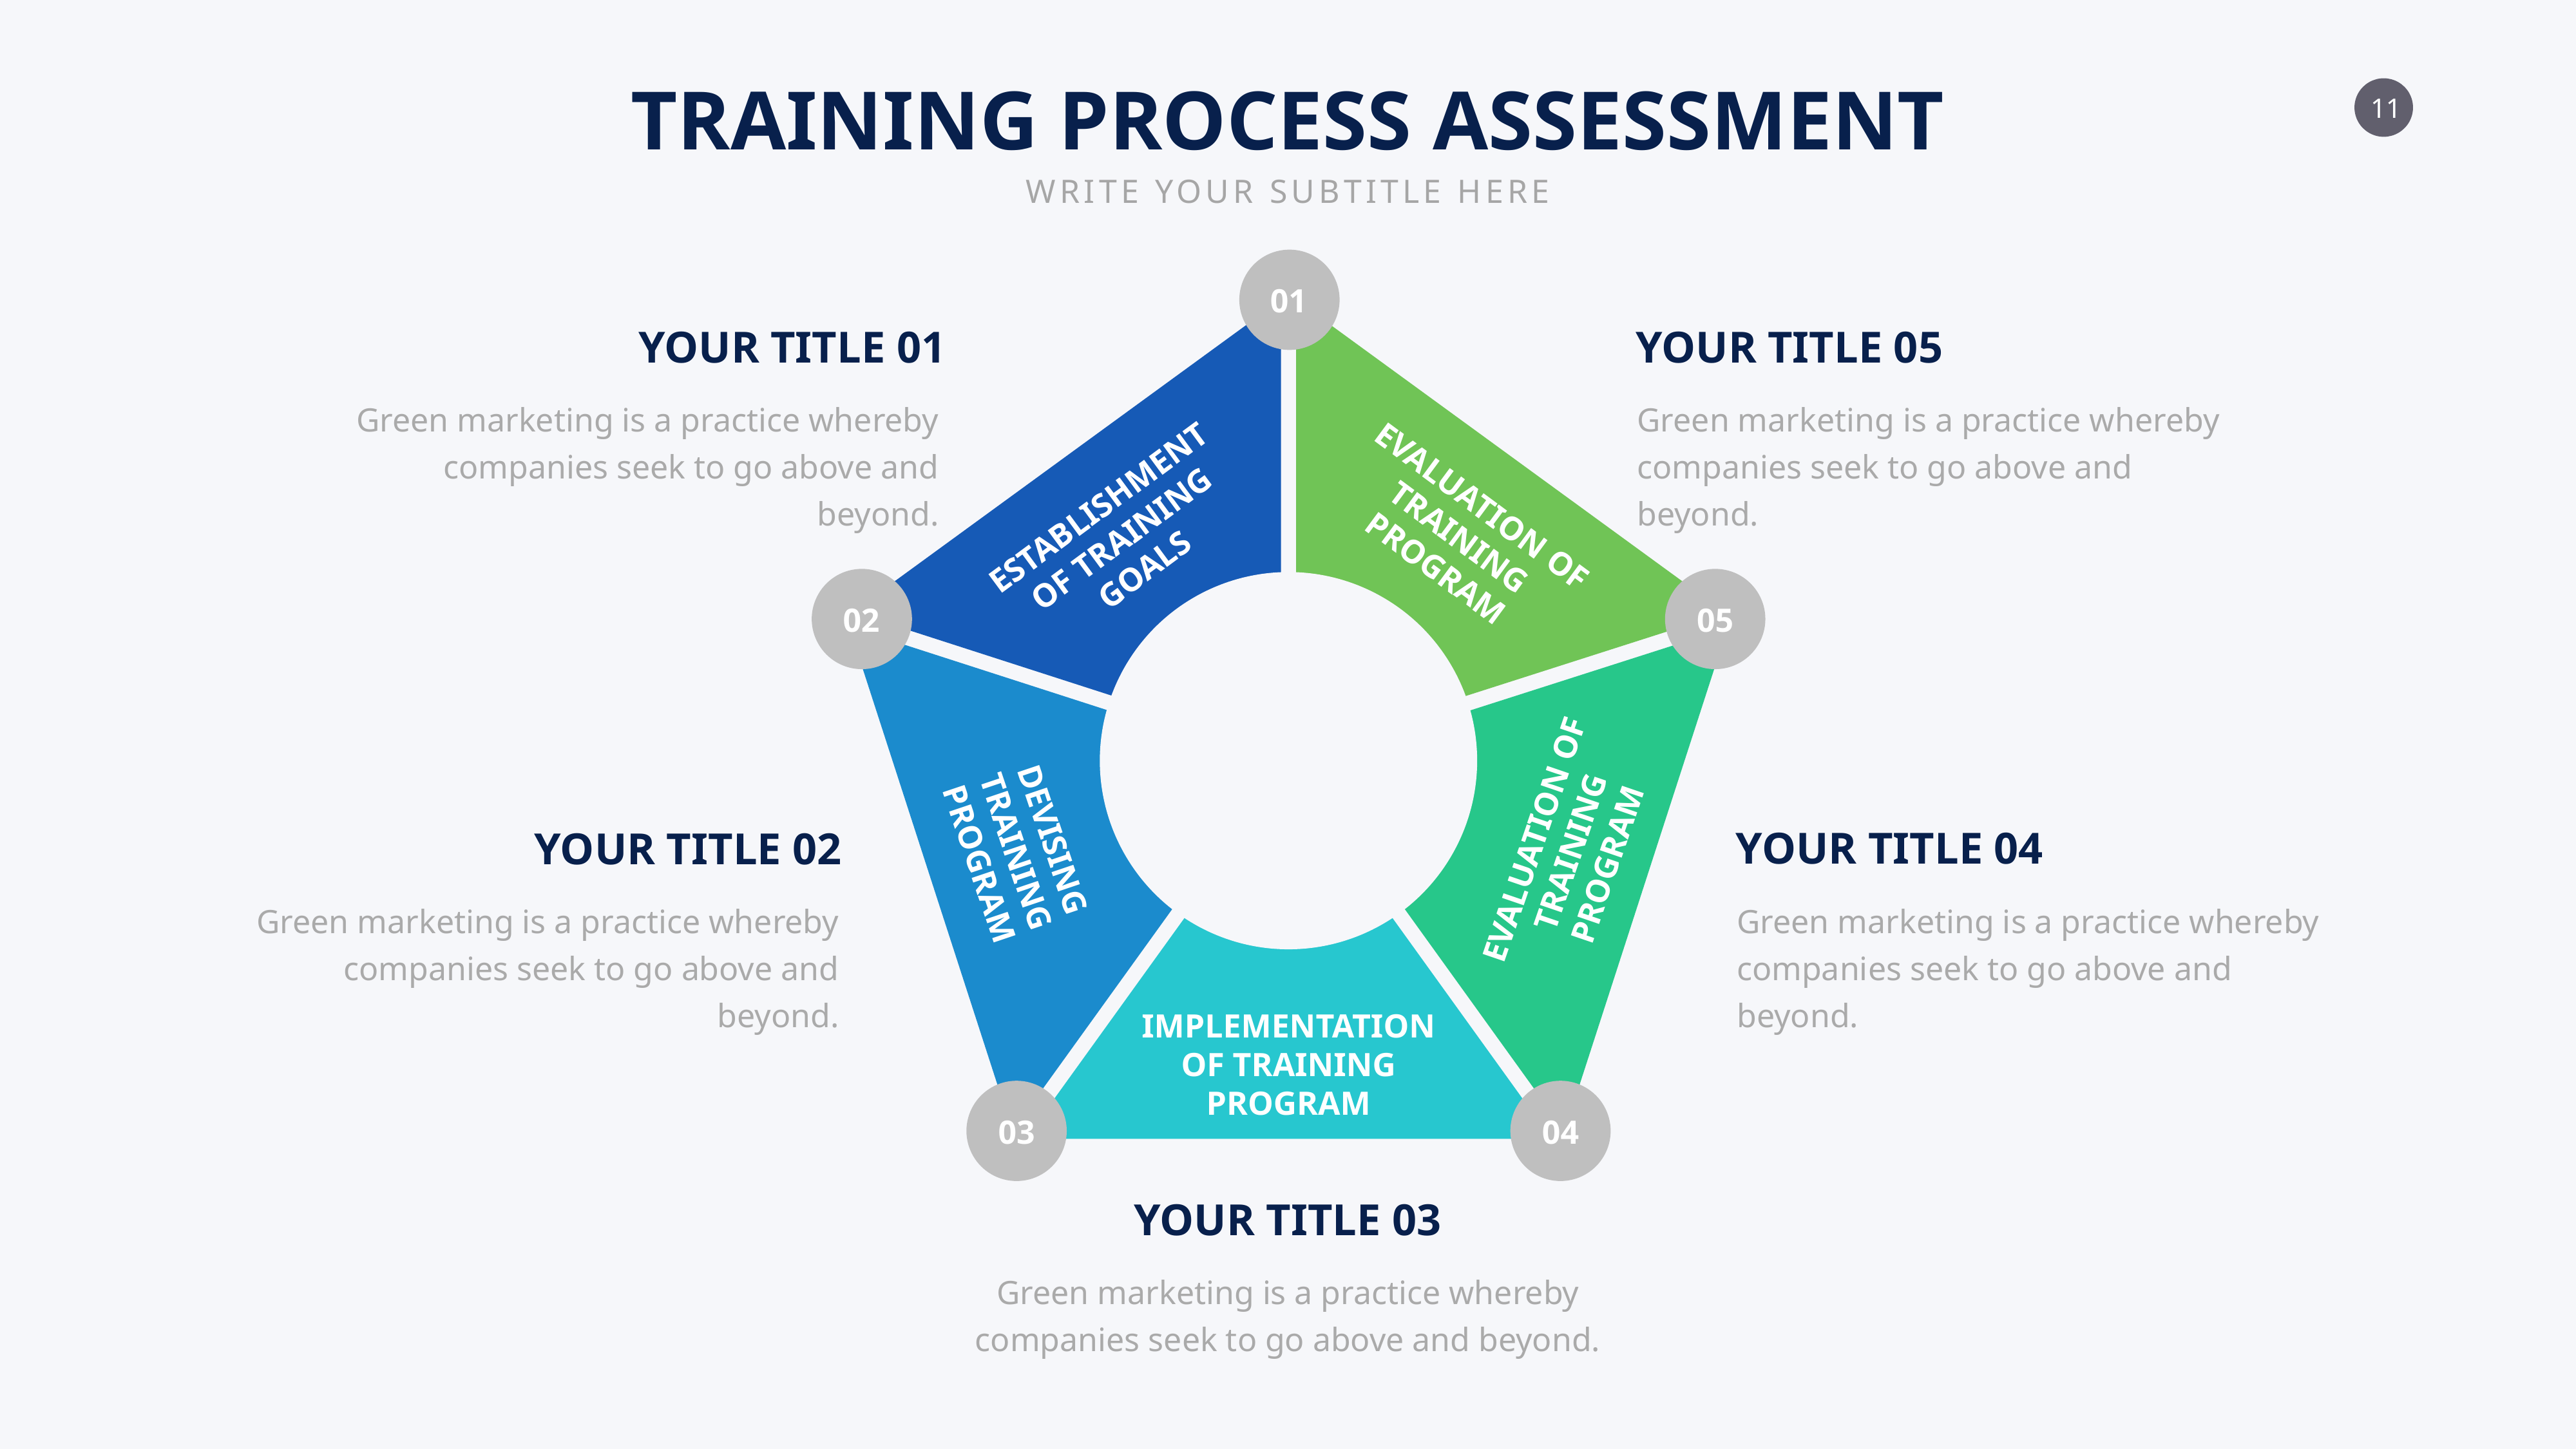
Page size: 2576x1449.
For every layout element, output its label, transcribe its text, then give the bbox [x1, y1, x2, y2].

text_box [811, 568, 913, 670]
text_box WRITE YOUR SUBTITLE HERE [1016, 166, 1560, 215]
text_box ESTABLISHMENT OF TRAINING GOALS [964, 399, 1278, 677]
text_box [1238, 249, 1340, 351]
text_box [966, 1080, 1068, 1182]
text_box EVALUATION OF TRAINING PROGRAM [1301, 396, 1618, 677]
text_box Green marketing is a practice whereby companies seek to go above and beyond. [1627, 386, 2232, 538]
text_box YOUR TITLE 01 [629, 315, 956, 377]
text_box EVALUATION OF TRAINING PROGRAM [1464, 695, 1675, 1008]
text_box Green marketing is a practice whereby companies seek to go above and beyond. [925, 1259, 1651, 1363]
text_box YOUR TITLE 04 [1726, 816, 2054, 878]
text_box 01 [1261, 276, 1317, 324]
text_box TRAINING PROCESS ASSESSMENT [621, 64, 1955, 171]
text_box [1509, 1080, 1612, 1182]
text_box Green marketing is a practice whereby companies seek to go above and beyond. [344, 386, 949, 538]
text_box 05 [1687, 594, 1743, 643]
text_box 04 [1532, 1106, 1589, 1155]
text_box YOUR TITLE 03 [1124, 1188, 1452, 1249]
text_box [1664, 568, 1766, 670]
text_box Green marketing is a practice whereby companies seek to go above and beyond. [244, 888, 849, 1039]
text_box [1295, 326, 1682, 697]
text_box 03 [988, 1106, 1045, 1155]
text_box Green marketing is a practice whereby companies seek to go above and beyond. [1727, 887, 2332, 1039]
text_box YOUR TITLE 02 [524, 817, 852, 878]
text_box DEVISING TRAINING PROGRAM [912, 695, 1123, 1008]
text_box [1054, 918, 1522, 1140]
text_box [1405, 645, 1715, 1088]
text_box [895, 325, 1282, 696]
text_box [1099, 571, 1478, 951]
text_box YOUR TITLE 05 [1626, 315, 1953, 377]
text_box IMPLEMENTATION OF TRAINING PROGRAM [1127, 1000, 1449, 1126]
text_box 02 [833, 594, 890, 643]
text_box [863, 644, 1172, 1088]
